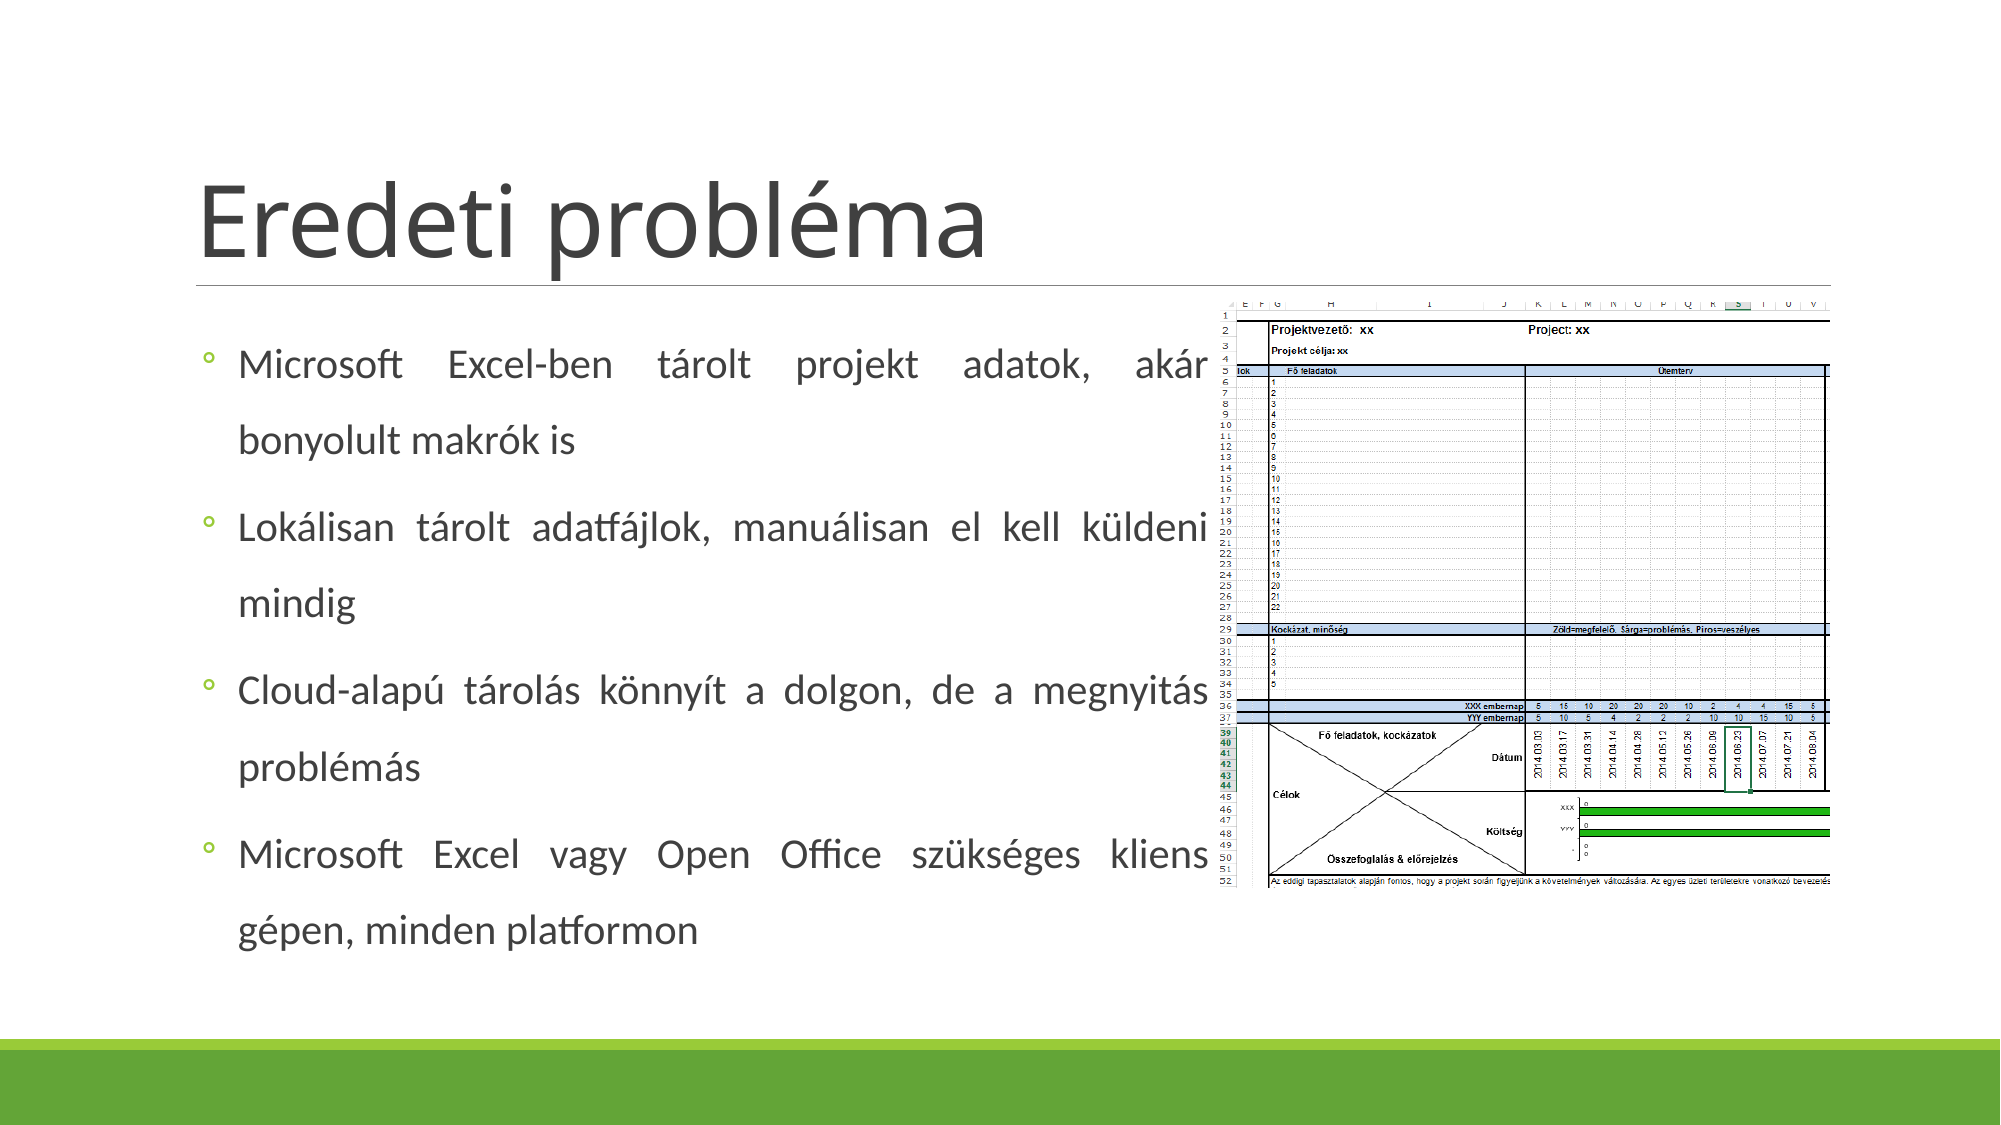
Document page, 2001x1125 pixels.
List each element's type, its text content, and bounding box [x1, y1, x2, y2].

list Microsoft Excel-ben tárolt projekt adatok, akár bonyolult makrók is Lokálisan tárolt adatfájlok, manuálisan el kell küldeni mindig Cloud-alapú tárolás könnyít a dolgon, de a megnyitás problémás Microsoft Excel vagy Open Office szükséges kliens gépen, minden platformon [180, 302, 1210, 963]
title Eredeti probléma [180, 47, 1830, 285]
picture [1220, 302, 1831, 889]
